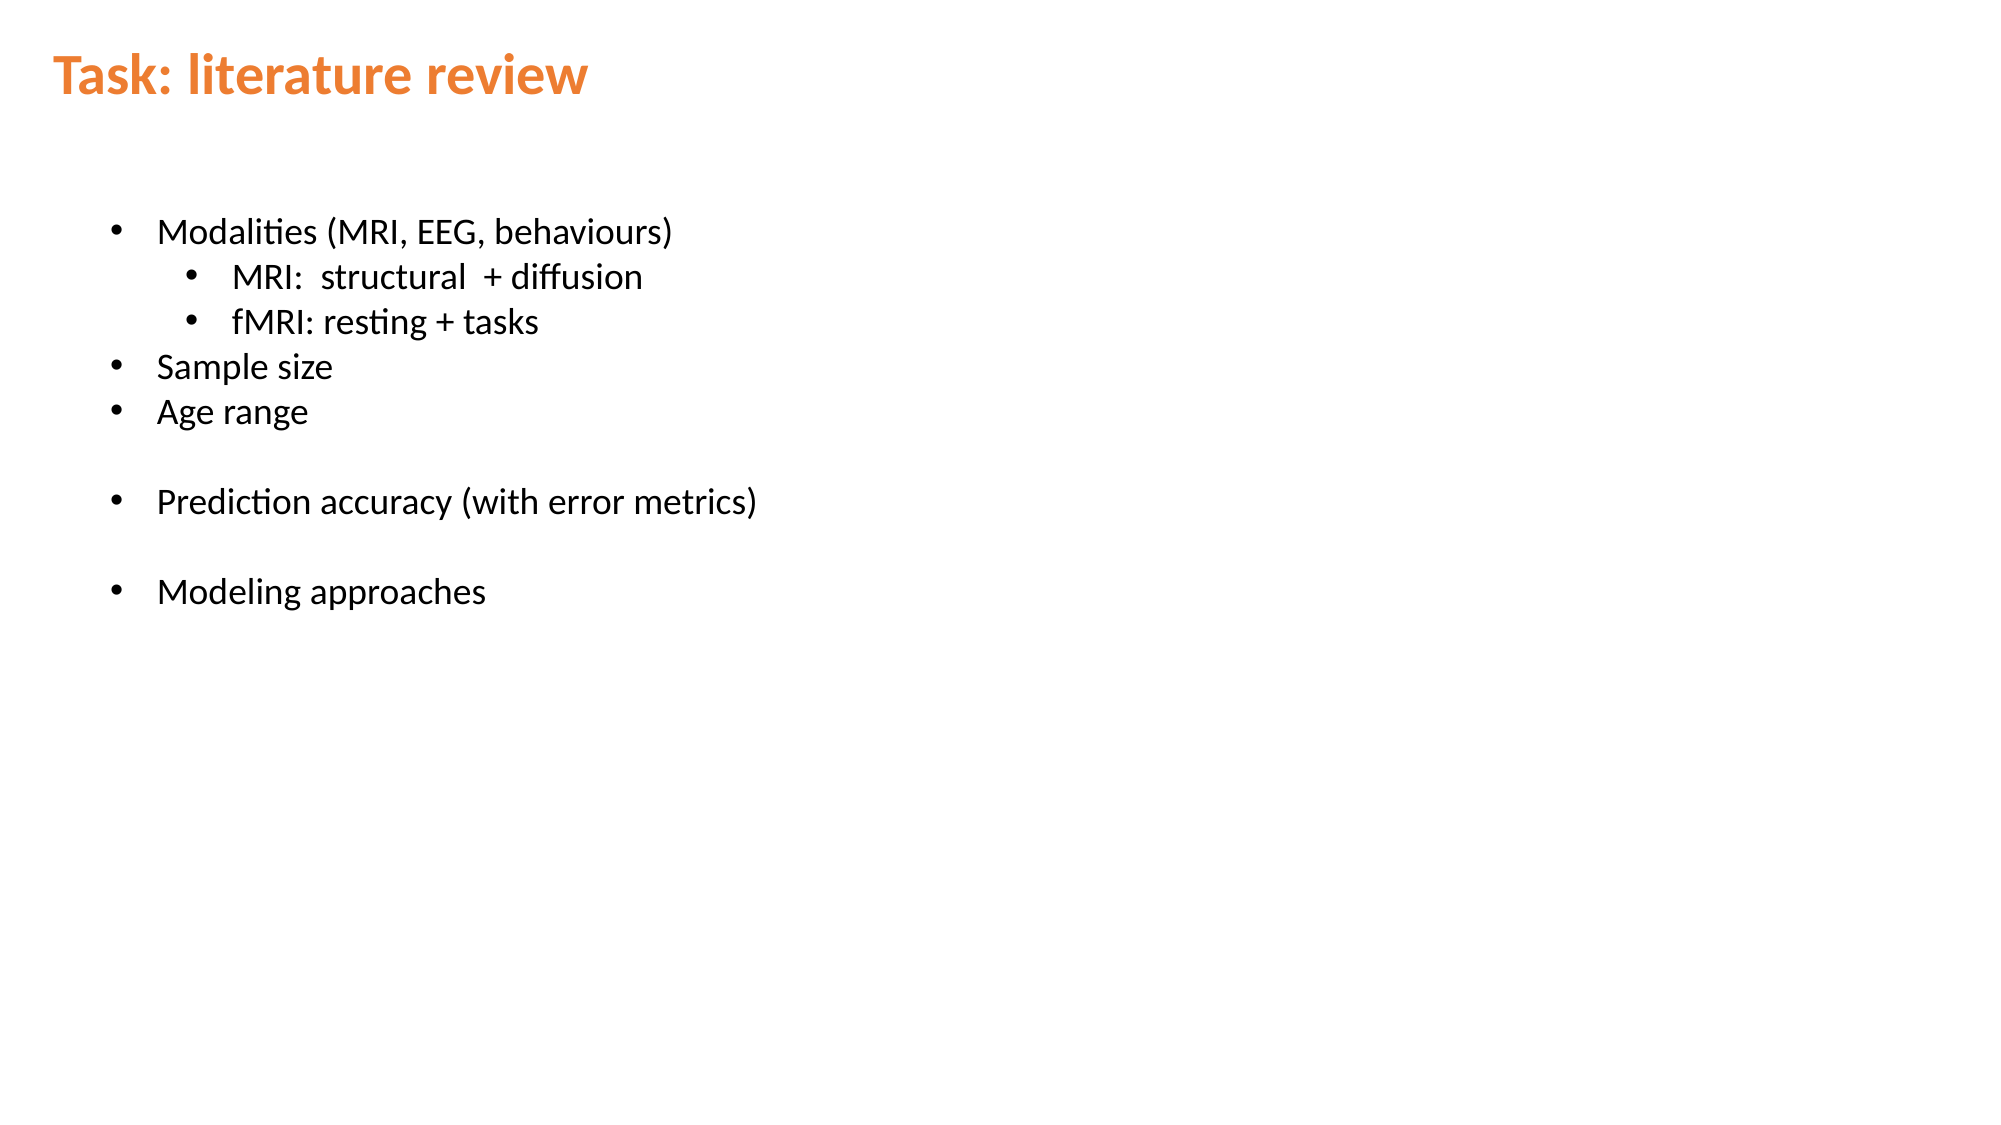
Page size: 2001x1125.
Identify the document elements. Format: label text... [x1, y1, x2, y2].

text_box Task: literature review [38, 28, 605, 114]
text_box Modalities (MRI, EEG, behaviours) MRI: structural + diffusion fMRI: resting + tasks Sample size Age range Prediction accuracy (with error metrics) Modeling approaches [95, 199, 774, 665]
